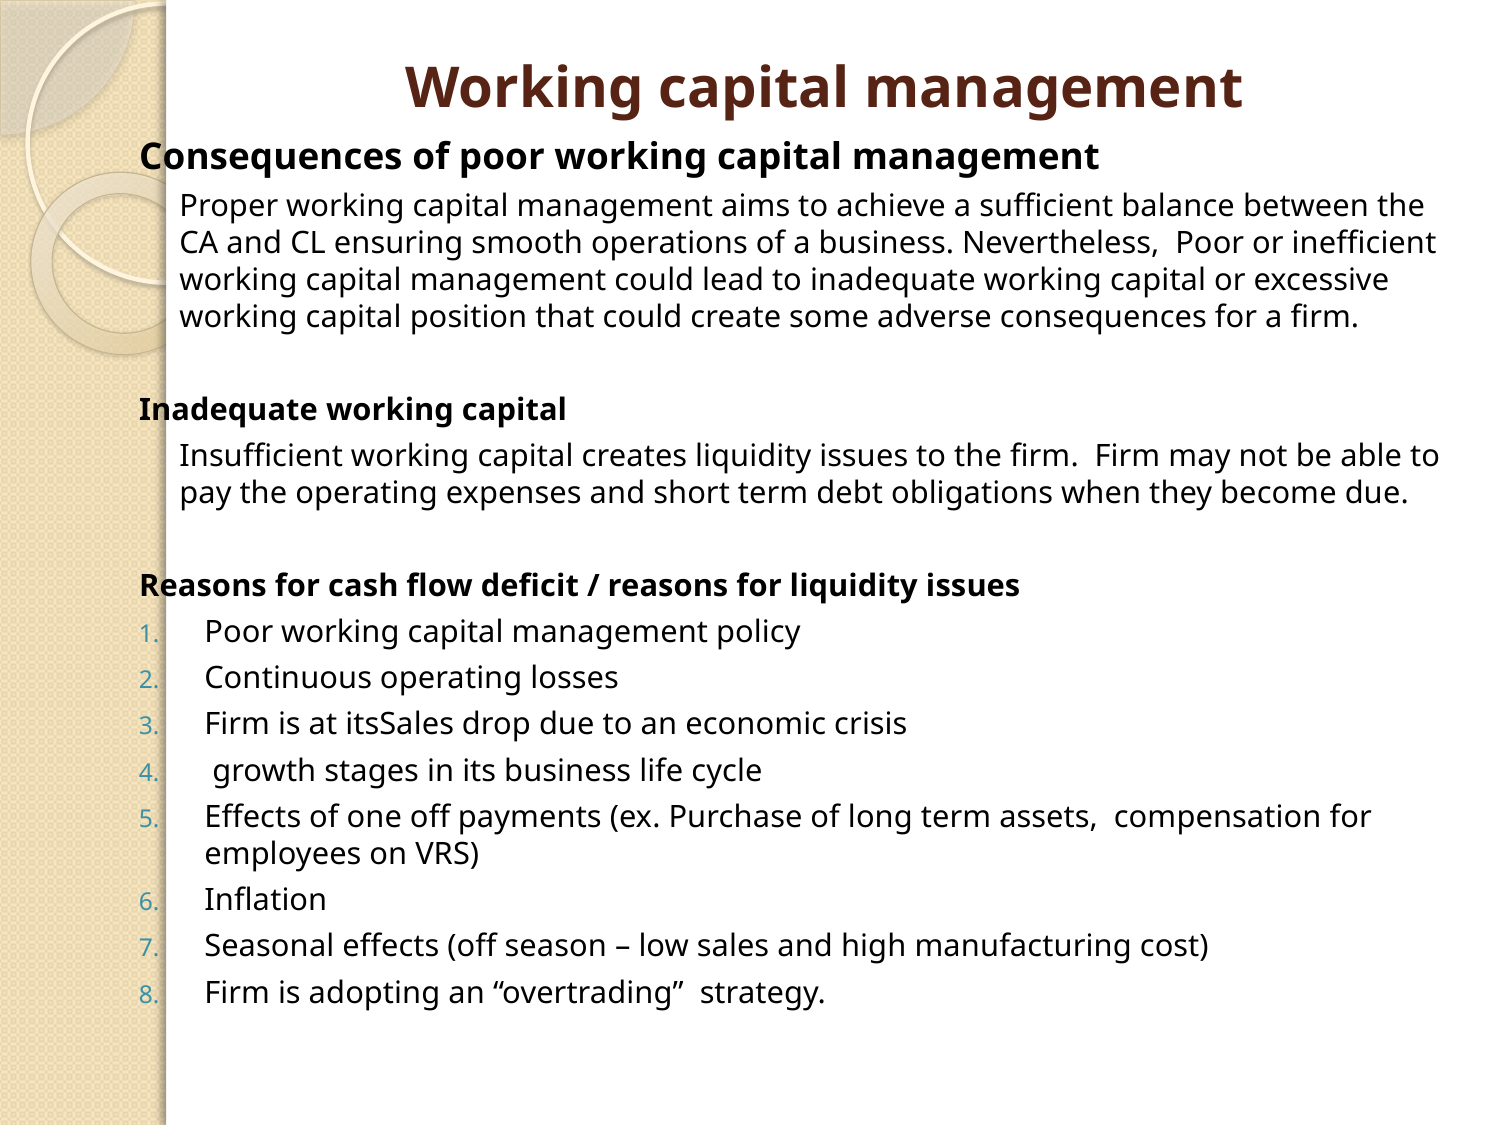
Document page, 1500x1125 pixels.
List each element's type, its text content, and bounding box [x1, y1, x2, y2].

list Consequences of poor working capital management Proper working capital management aims to achieve a sufficient balance between the CA and CL ensuring smooth operations of a business. Nevertheless, Poor or inefficient working capital management could lead to inadequate working capital or excessive working capital position that could create some adverse consequences for a firm. Inadequate working capital Insufficient working capital creates liquidity issues to the firm. Firm may not be able to pay the operating expenses and short term debt obligations when they become due. Reasons for cash flow deficit / reasons for liquidity issues Poor working capital management policy Continuous operating losses Firm is at itsSales drop due to an economic crisis growth stages in its business life cycle Effects of one off payments (ex. Purchase of long term assets, compensation for employees on VRS) Inflation Seasonal effects (off season – low sales and high manufacturing cost) Firm is adopting an “overtrading” strategy. [112, 125, 1466, 1100]
title Working capital management [187, 45, 1463, 125]
